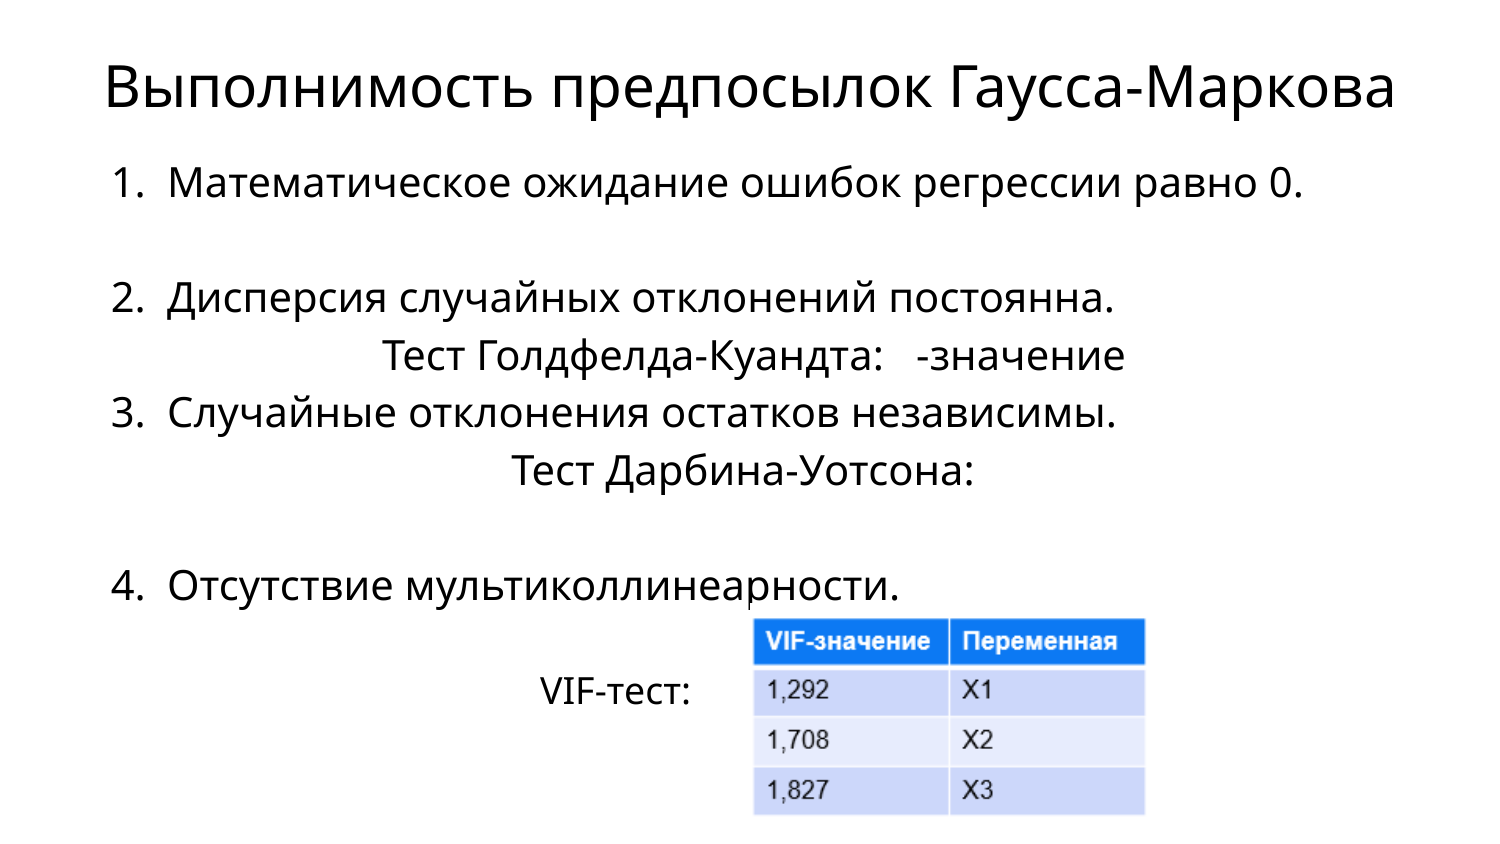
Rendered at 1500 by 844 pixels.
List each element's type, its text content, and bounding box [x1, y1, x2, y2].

picture [749, 602, 1154, 818]
title Выполнимость предпосылок Гаусса-Маркова [77, 45, 1423, 124]
